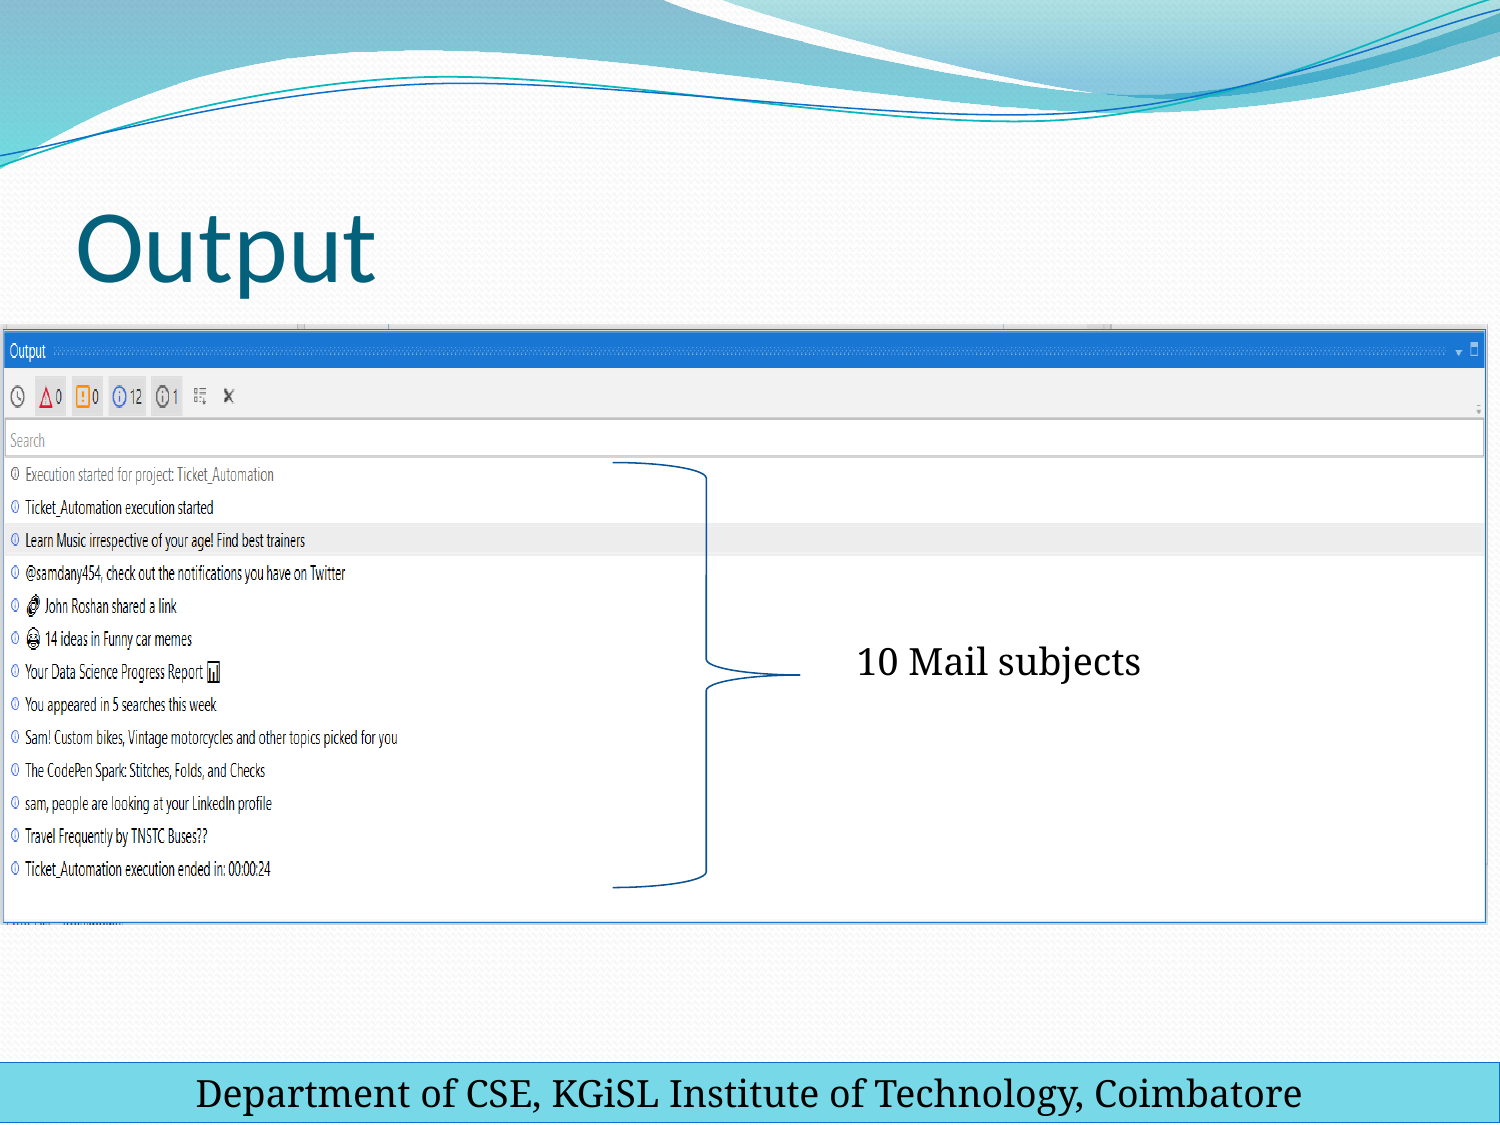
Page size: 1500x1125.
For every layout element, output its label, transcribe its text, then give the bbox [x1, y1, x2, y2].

title Output [75, 115, 1425, 303]
text_box Department of CSE, KGiSL Institute of Technology, Coimbatore [0, 1062, 1500, 1123]
picture [0, 324, 1488, 926]
